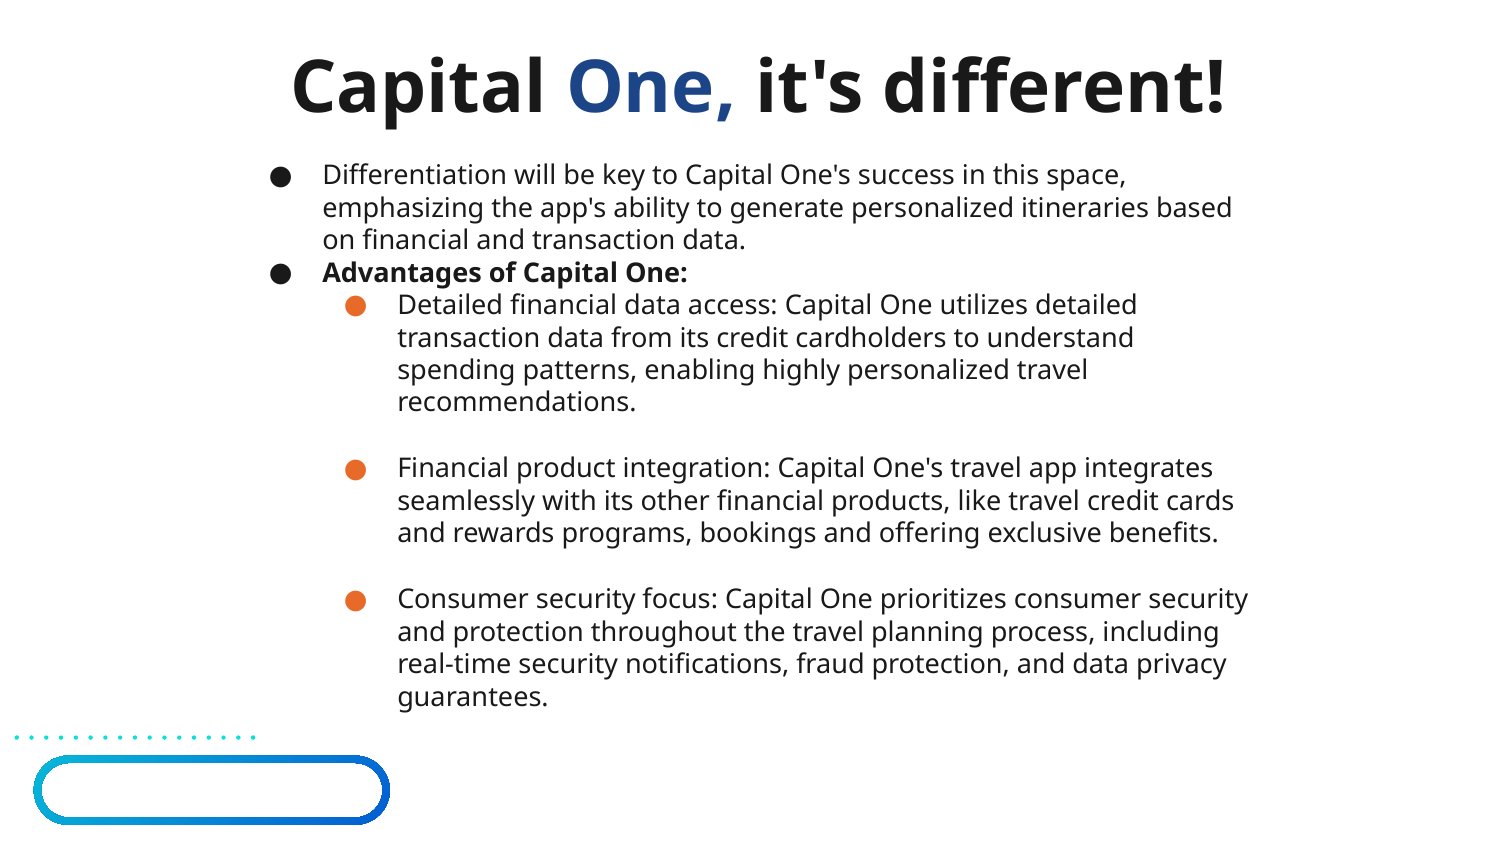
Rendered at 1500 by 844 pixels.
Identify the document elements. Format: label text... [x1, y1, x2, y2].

title Capital One, it's different! [108, 24, 1409, 143]
subtitle Differentiation will be key to Capital One's success in this space, emphasizing the app's ability to generate personalized itineraries based on financial and transaction data. Advantages of Capital One: Detailed financial data access: Capital One utilizes detailed transaction data from its credit cardholders to understand spending patterns, enabling highly personalized travel recommendations. Financial product integration: Capital One's travel app integrates seamlessly with its other financial products, like travel credit cards and rewards programs, bookings and offering exclusive benefits. Consumer security focus: Capital One prioritizes consumer security and protection throughout the travel planning process, including real-time security notifications, fraud protection, and data privacy guarantees. [232, 142, 1268, 755]
